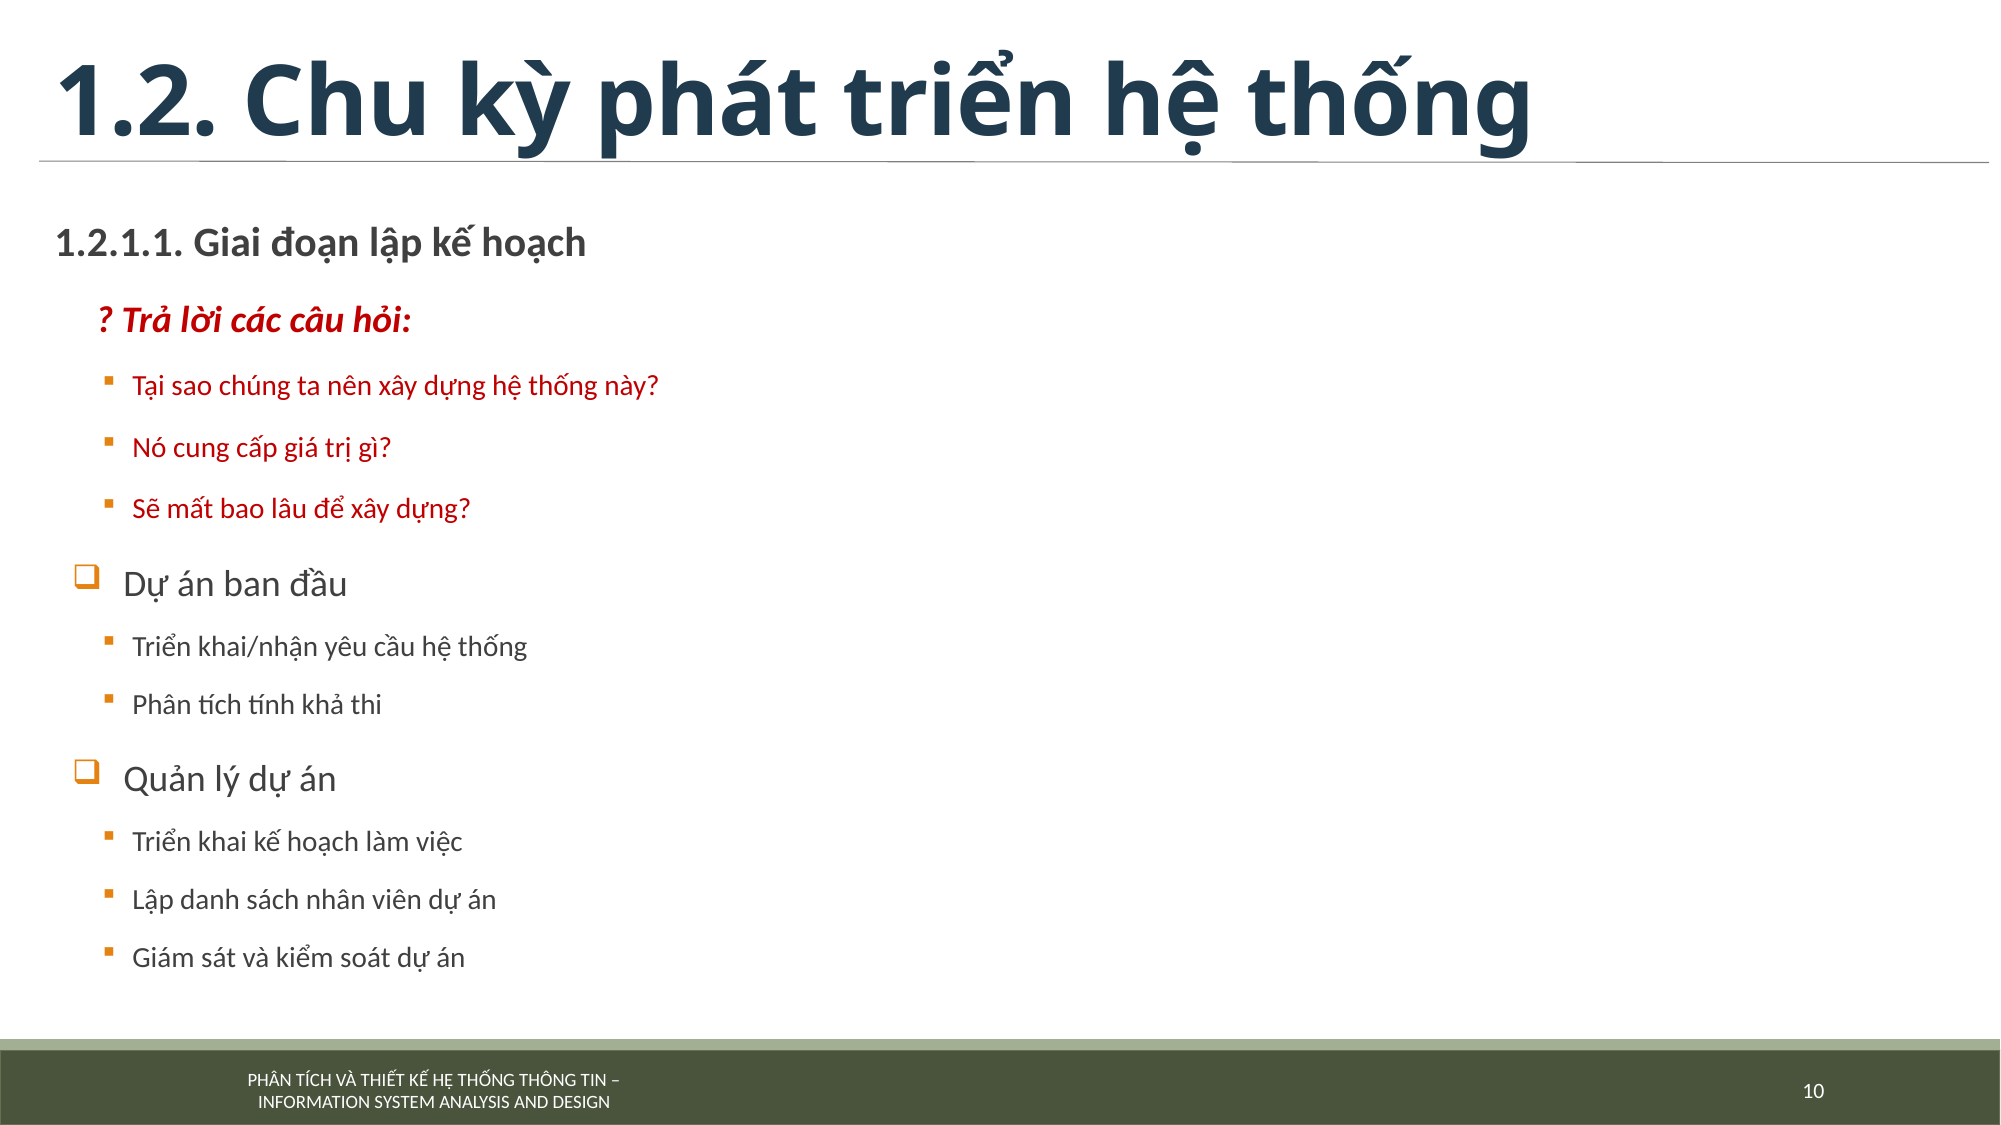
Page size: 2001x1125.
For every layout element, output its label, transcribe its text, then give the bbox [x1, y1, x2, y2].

title 1.2. Chu kỳ phát triển hệ thống [39, 47, 1990, 163]
slide_number 10 [1624, 1059, 1840, 1120]
list 1.2.1.1. Giai đoạn lập kế hoạch ? Trả lời các câu hỏi: Tại sao chúng ta nên xây dựng hệ thống này? Nó cung cấp giá trị gì? Sẽ mất bao lâu để xây dựng? Dự án ban đầu Triển khai/nhận yêu cầu hệ thống Phân tích tính khả thi Quản lý dự án Triển khai kế hoạch làm việc Lập danh sách nhân viên dự án Giám sát và kiểm soát dự án [39, 197, 1990, 1028]
